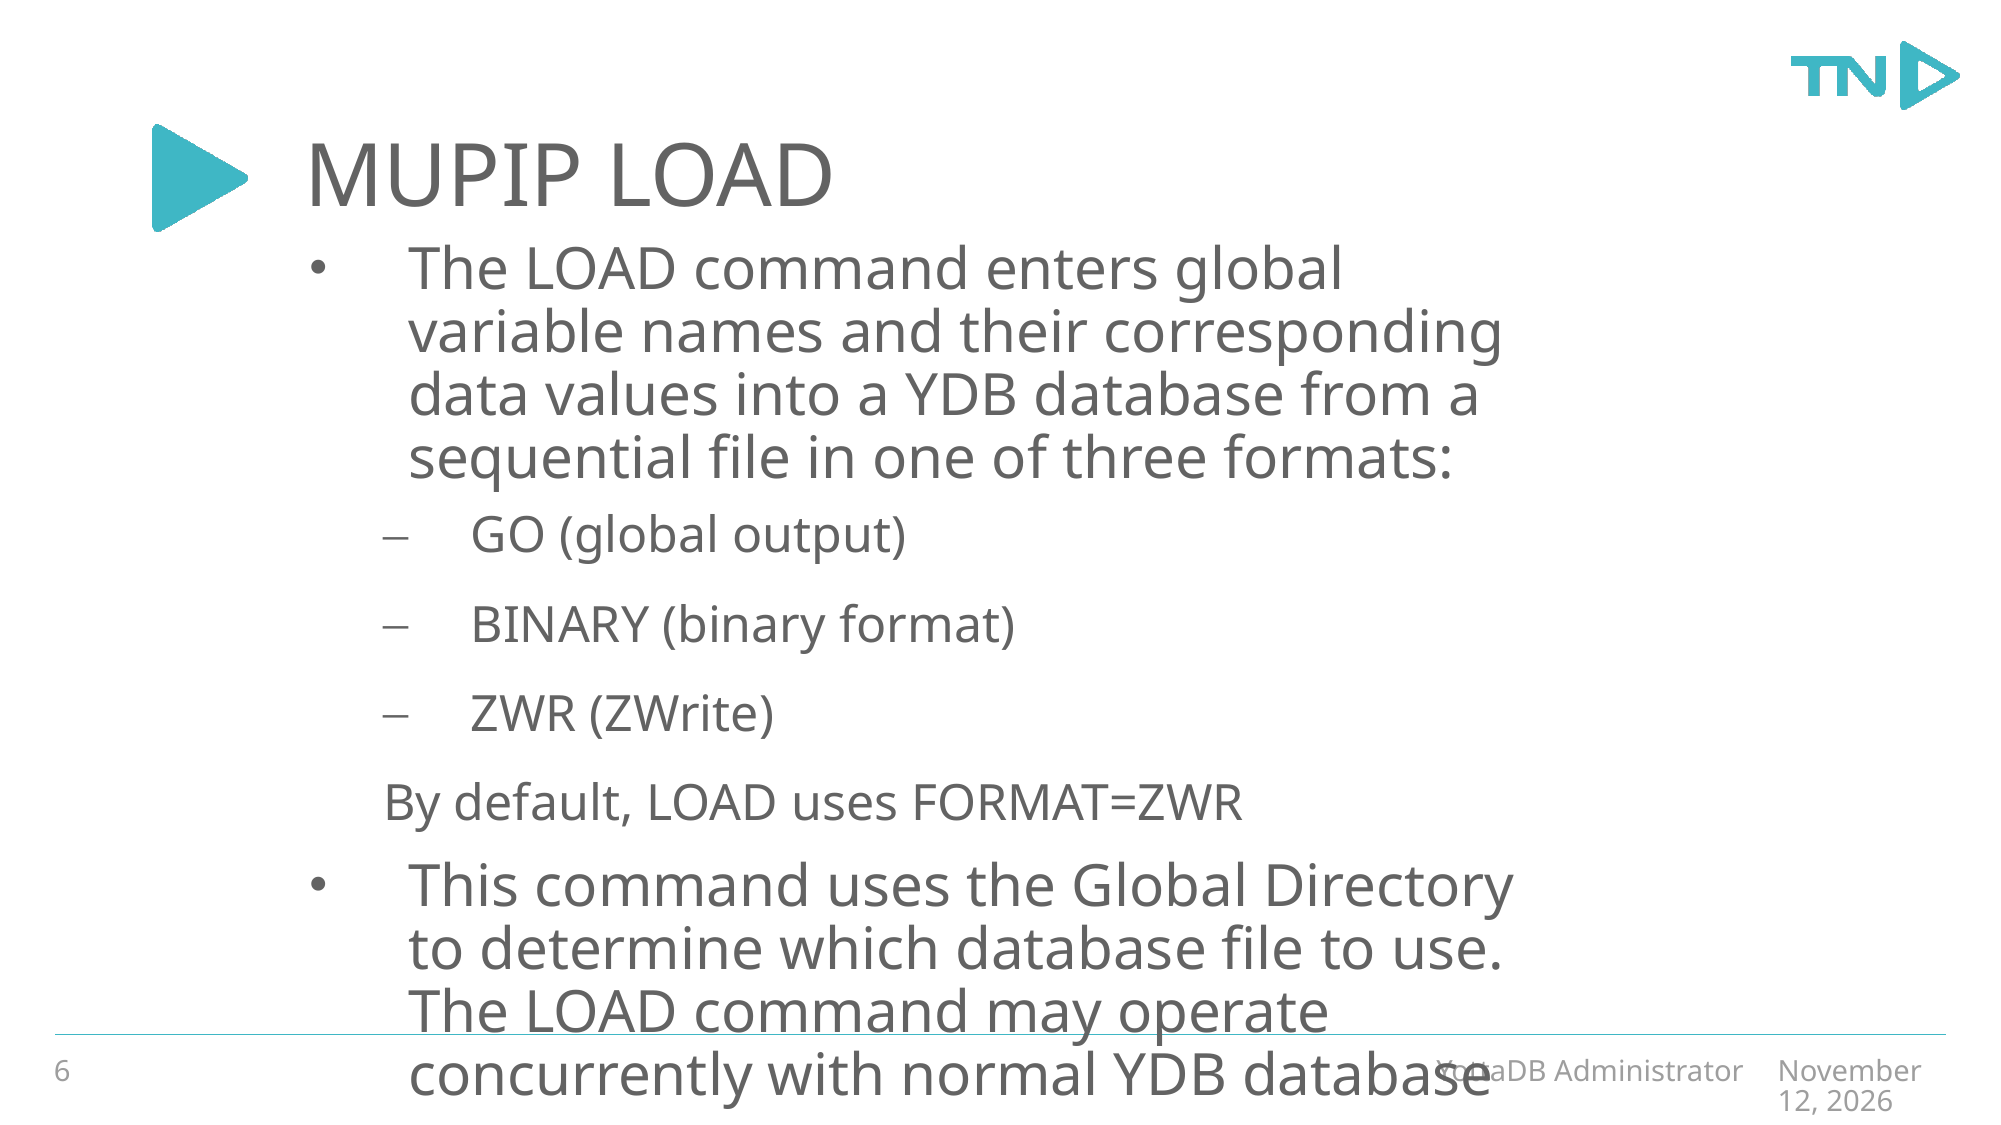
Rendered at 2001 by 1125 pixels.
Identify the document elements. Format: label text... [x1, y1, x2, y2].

picture [152, 124, 248, 232]
picture [1791, 41, 1960, 110]
footer YottaDB Administrator [1083, 1042, 1759, 1103]
slide_number 6 [39, 1042, 156, 1103]
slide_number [1762, 1042, 1961, 1103]
title MUPIP LOAD [289, 124, 1590, 232]
list The LOAD command enters global variable names and their corresponding data values into a YDB database from a sequential file in one of three formats: GO (global output) BINARY (binary format) ZWR (ZWrite) By default, LOAD uses FORMAT=ZWR This command uses the Global Directory to determine which database file to use. The LOAD command may operate concurrently with normal YDB database access [293, 231, 1590, 919]
